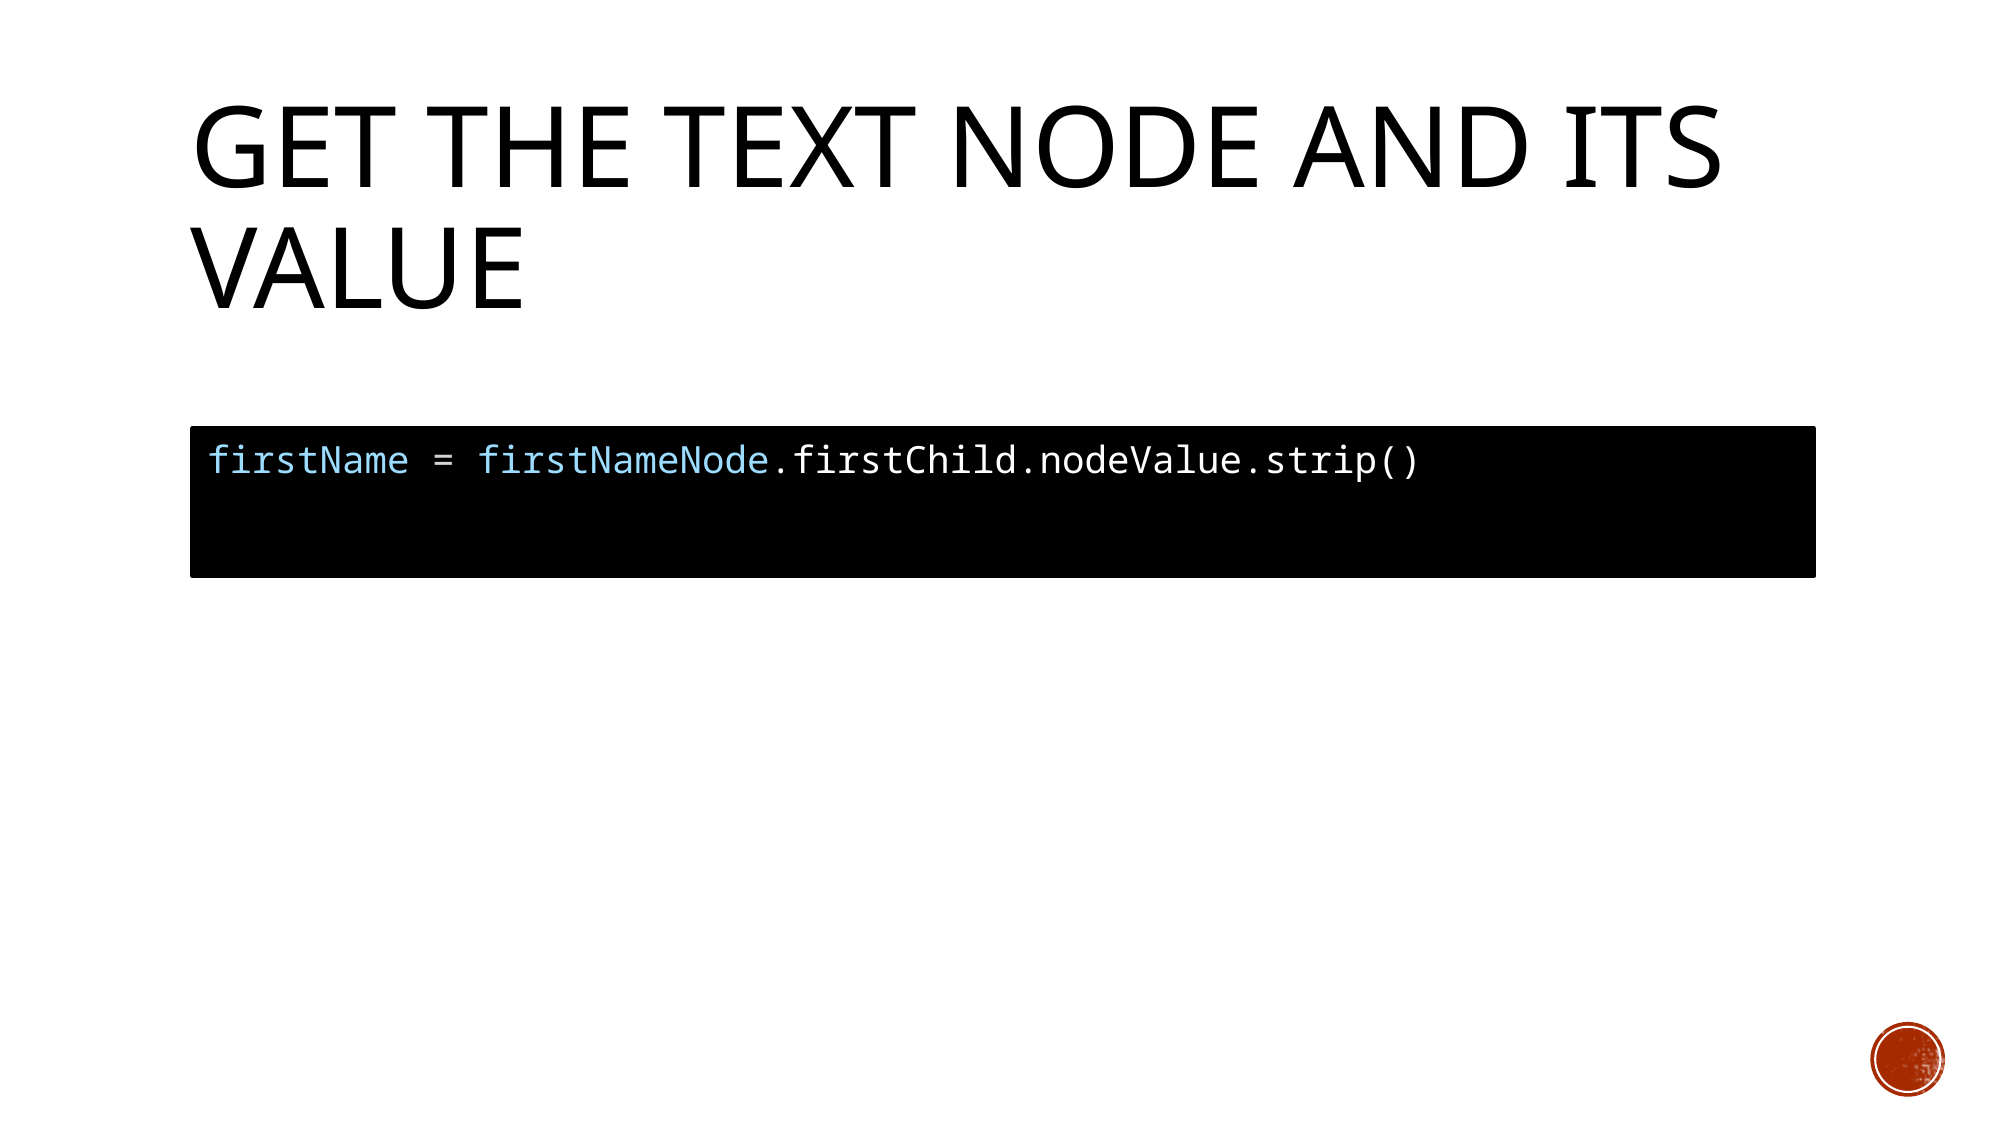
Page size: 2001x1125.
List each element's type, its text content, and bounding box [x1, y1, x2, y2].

title Get the text node and its value [175, 79, 1826, 344]
picture [1870, 1021, 1946, 1097]
text_box firstName = firstNameNode.firstChild.nodeValue.strip() [190, 426, 1816, 578]
